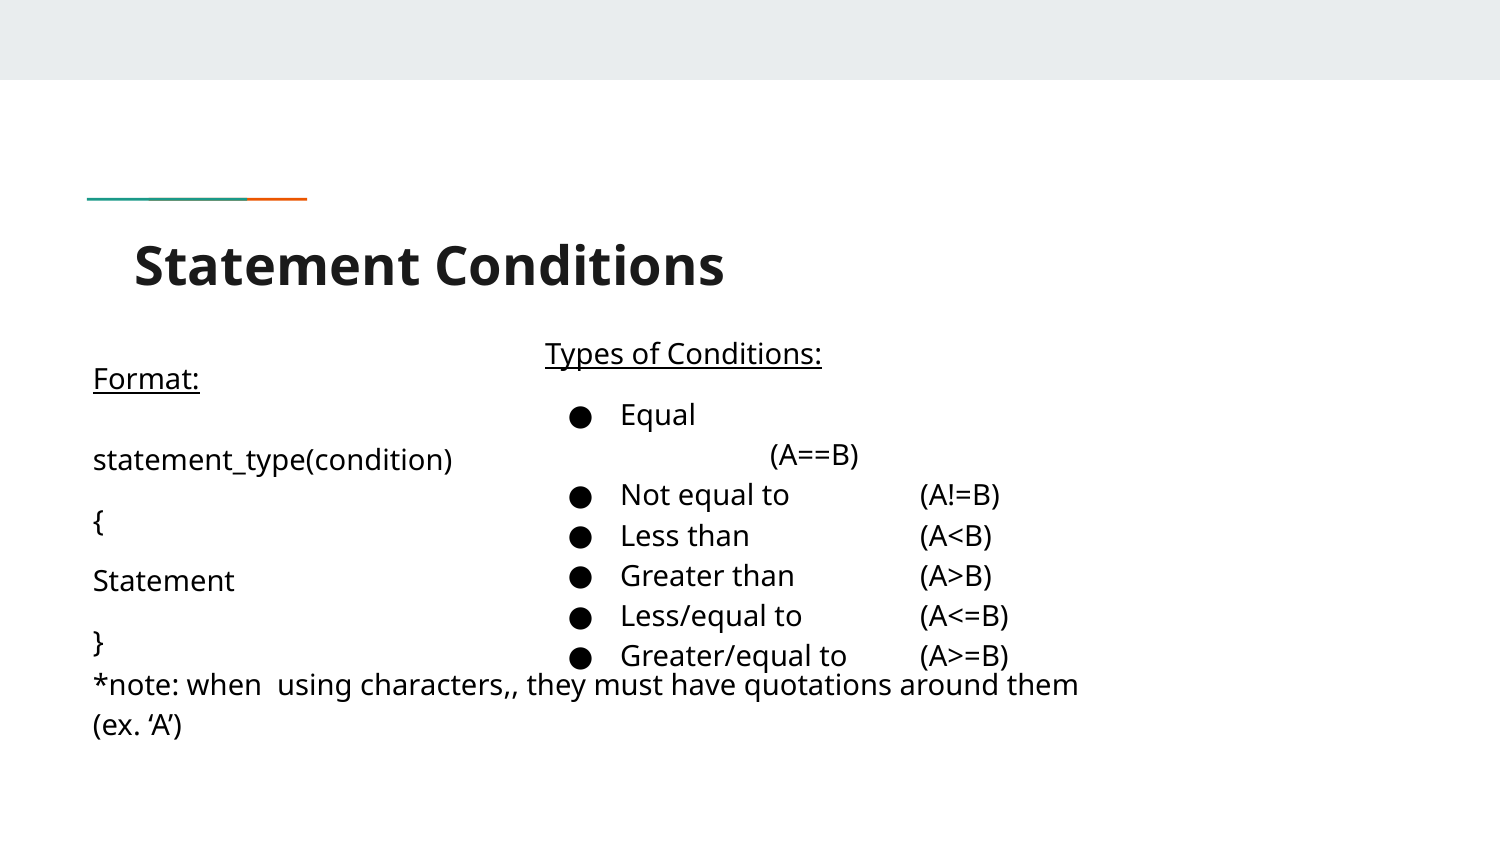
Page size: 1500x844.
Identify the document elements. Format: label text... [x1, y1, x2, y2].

list *note: when using characters,, they must have quotations around them (ex. ‘A’) [77, 653, 1139, 742]
title Statement Conditions [119, 216, 1381, 305]
list Types of Conditions: Equal (A==B) Not equal to (A!=B) Less than (A<B) Greater than (A>B) Less/equal to (A<=B) Greater/equal to (A>=B) [529, 322, 1059, 653]
list Format: statement_type(condition) { Statement } [77, 347, 529, 653]
